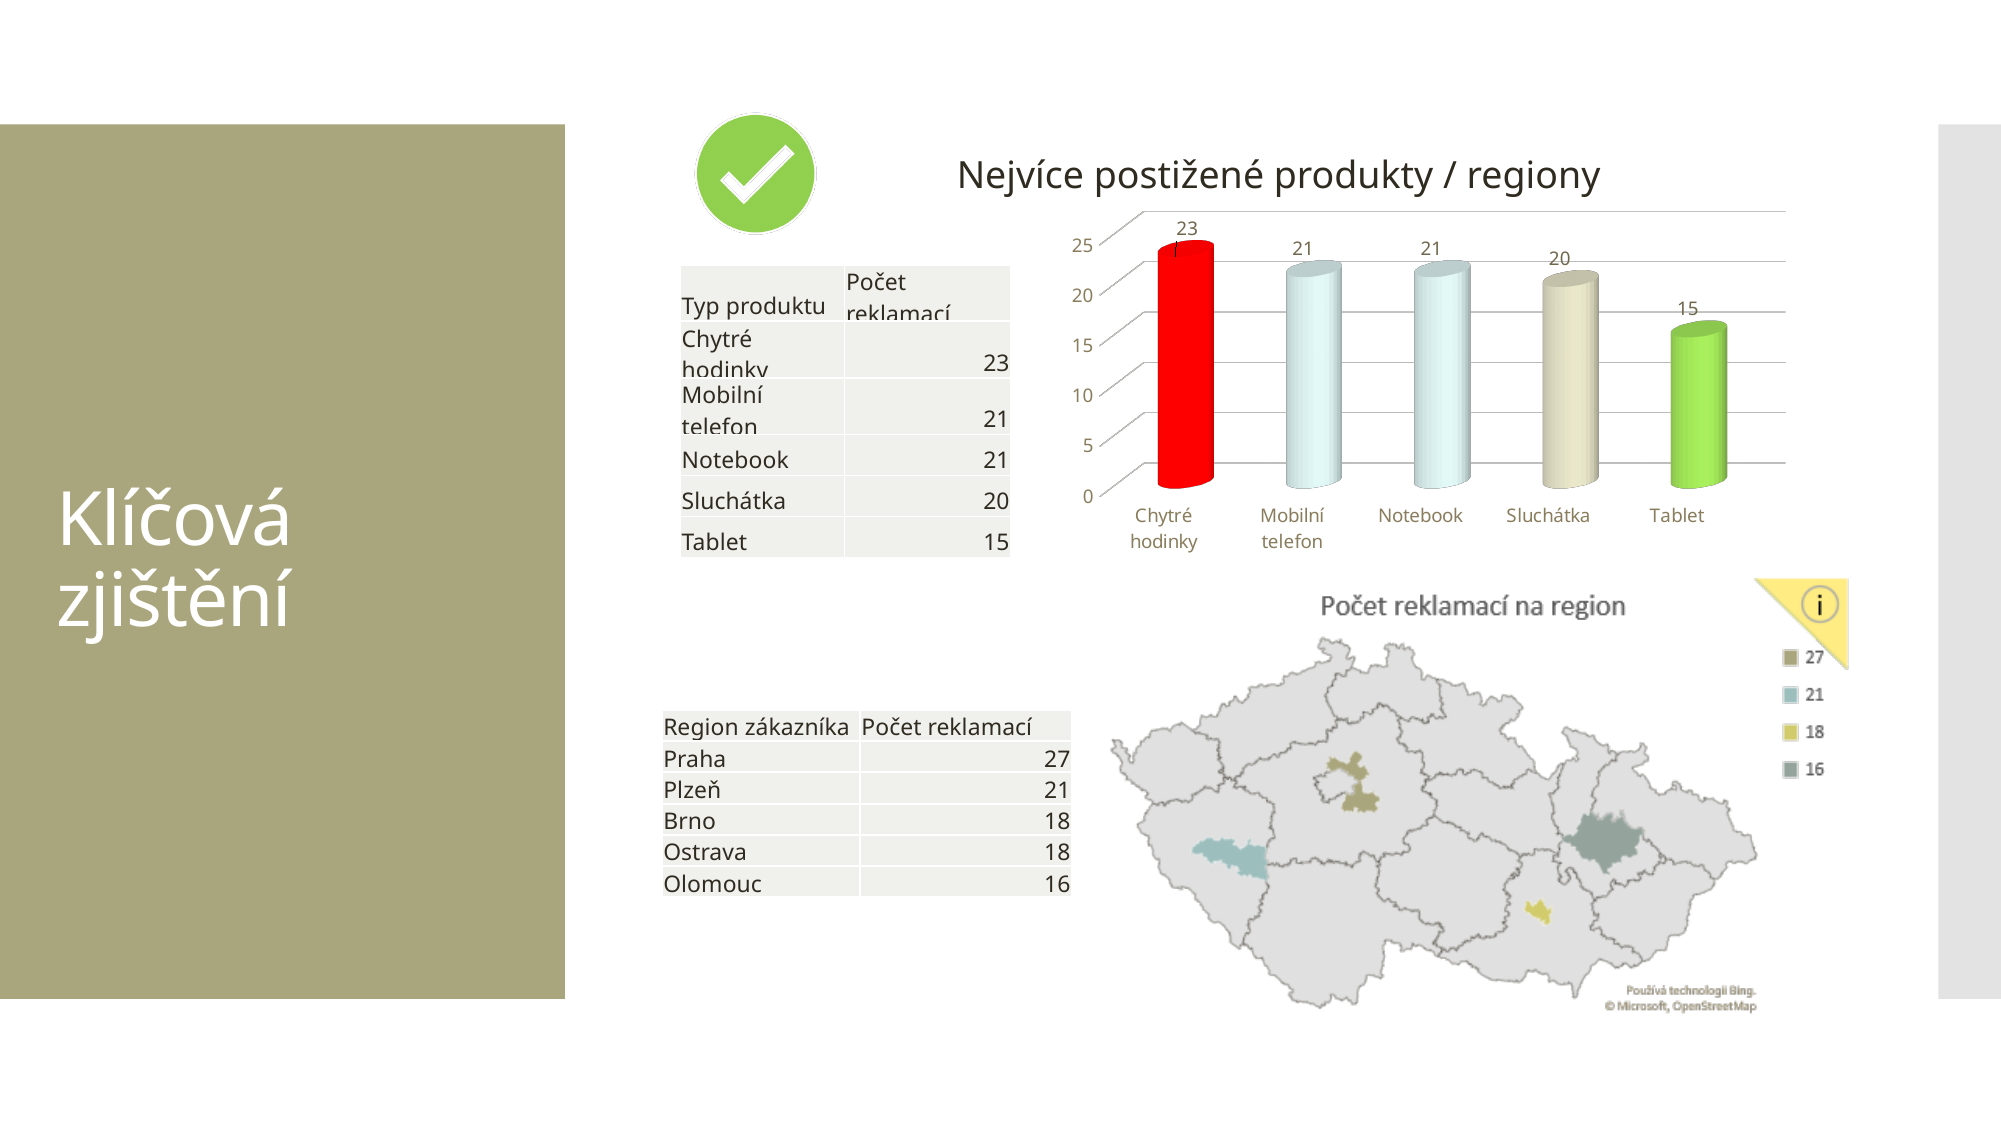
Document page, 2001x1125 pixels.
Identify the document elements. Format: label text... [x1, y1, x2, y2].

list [679, 98, 831, 250]
chart [1053, 203, 1805, 563]
table_header Počet reklamací [845, 266, 1010, 320]
table_cell Praha [663, 742, 859, 771]
table_cell Ostrava [663, 836, 859, 865]
text_box Nejvíce postižené produkty / regiony [942, 143, 1819, 204]
table_cell Tablet [681, 517, 844, 557]
table_cell 21 [861, 773, 1071, 803]
table_cell Brno [663, 805, 859, 834]
table_cell Notebook [681, 435, 844, 475]
picture [1100, 578, 1850, 1029]
table_cell Olomouc [663, 867, 859, 896]
title Klíčová zjištění [41, 184, 525, 940]
table_cell 15 [845, 517, 1010, 557]
table_cell 21 [845, 435, 1010, 475]
table_header Region zákazníka [663, 711, 859, 740]
table_cell Mobilní telefon [681, 379, 844, 434]
table_cell Sluchátka [681, 476, 844, 516]
table_cell 16 [861, 867, 1071, 896]
table_cell 18 [861, 836, 1071, 865]
table_cell Chytré hodinky [681, 322, 844, 377]
table_cell 23 [845, 322, 1010, 377]
table_header Typ produktu [681, 266, 844, 320]
table_cell 20 [845, 476, 1010, 516]
table_header Počet reklamací [861, 711, 1071, 740]
table_cell Plzeň [663, 773, 859, 803]
table_cell 18 [861, 805, 1071, 834]
table_cell 21 [845, 379, 1010, 434]
table_cell 27 [861, 742, 1071, 771]
